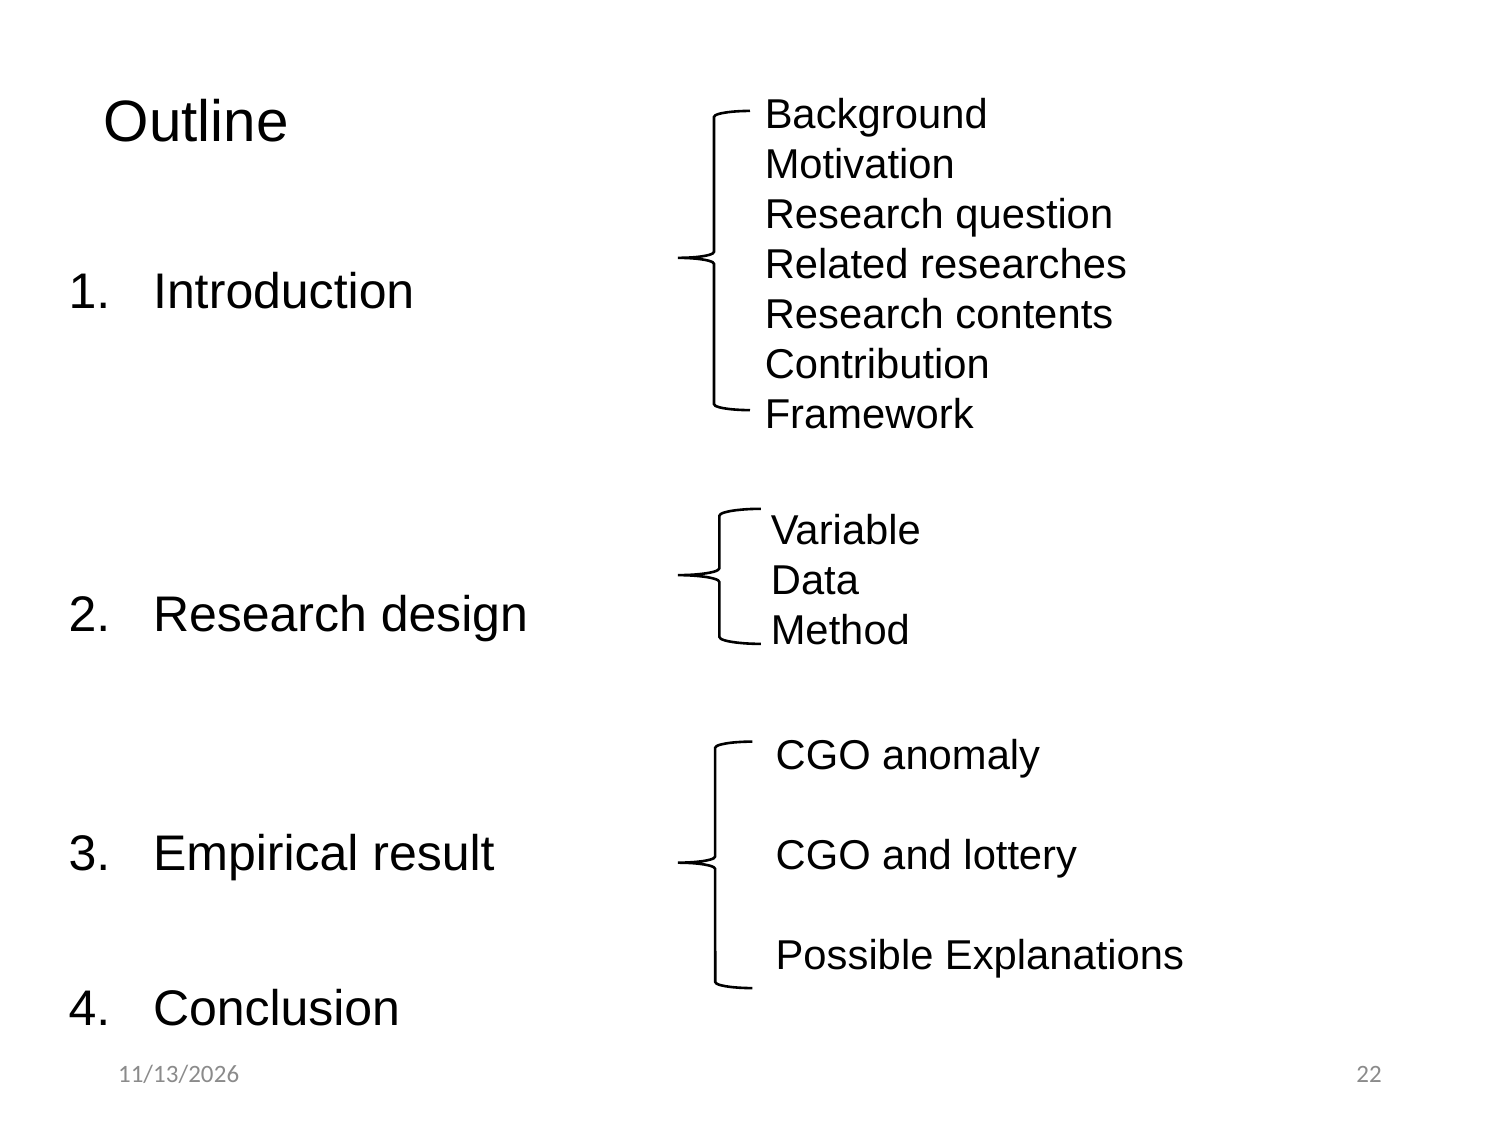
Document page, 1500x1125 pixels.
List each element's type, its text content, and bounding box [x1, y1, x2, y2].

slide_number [103, 1049, 441, 1103]
text_box [678, 741, 753, 989]
slide_number 22 [1059, 1042, 1397, 1103]
text_box [678, 110, 750, 411]
text_box [677, 508, 756, 645]
title Outline [88, 46, 455, 176]
text_box CGO anomaly CGO and lottery Possible Explanations [760, 720, 1408, 986]
text_box Background Motivation Research question Related researches Research contents Contribution Framework [750, 79, 1231, 494]
list Introduction Research design Empirical result Conclusion [0, 238, 799, 1049]
text_box Variable Data Method [756, 495, 1237, 661]
